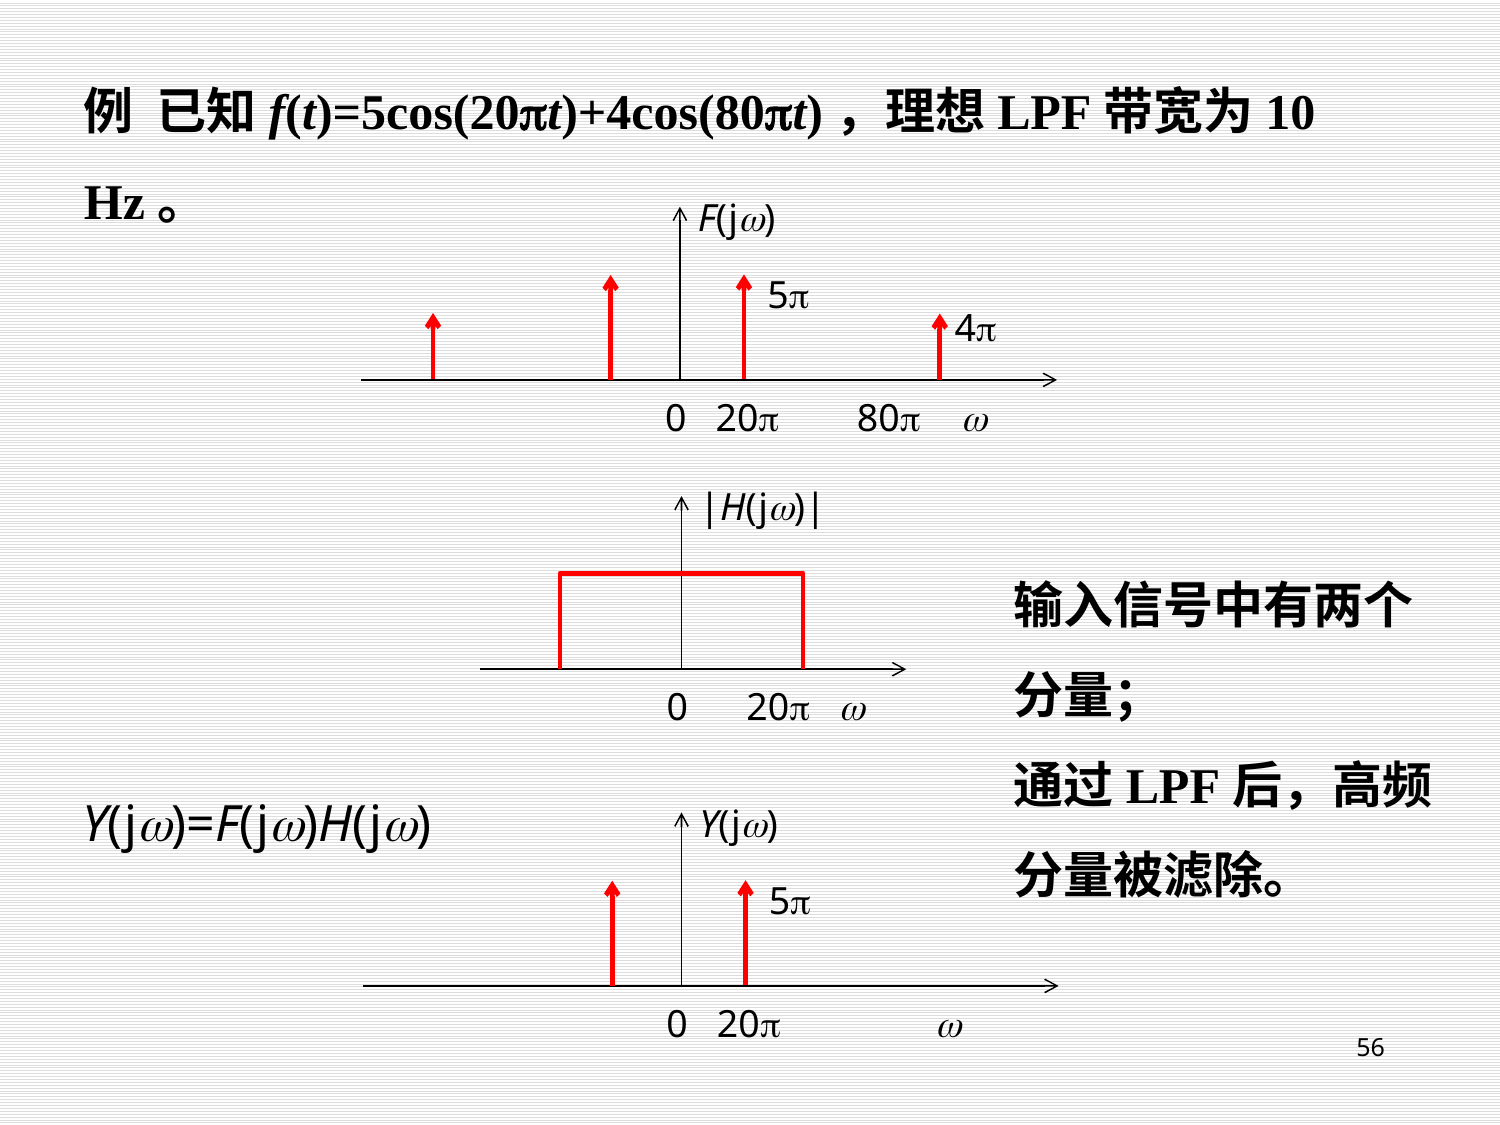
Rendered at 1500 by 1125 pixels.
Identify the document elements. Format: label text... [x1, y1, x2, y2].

text_box F(j) [683, 186, 858, 246]
text_box Y(j) [684, 792, 860, 852]
text_box 例 已知f(t)=5cos(20t)+4cos(80t)，理想LPF带宽为10 Hz。 [67, 42, 1433, 237]
text_box 5 [752, 263, 858, 323]
text_box [685, 571, 805, 668]
text_box Y(j)=F(j)H(j) [67, 784, 542, 860]
text_box 0 20  [651, 992, 1113, 1058]
text_box 0 20  [651, 675, 928, 742]
text_box 4 [939, 296, 1045, 357]
text_box [558, 571, 677, 668]
text_box |H(j)| [684, 475, 860, 536]
text_box 0 20 80  [650, 386, 1112, 453]
text_box 输入信号中有两个分量； 通过LPF后，高频分量被滤除。 [997, 535, 1478, 911]
slide_number 56 [1074, 1024, 1401, 1103]
text_box 5 [754, 869, 859, 929]
